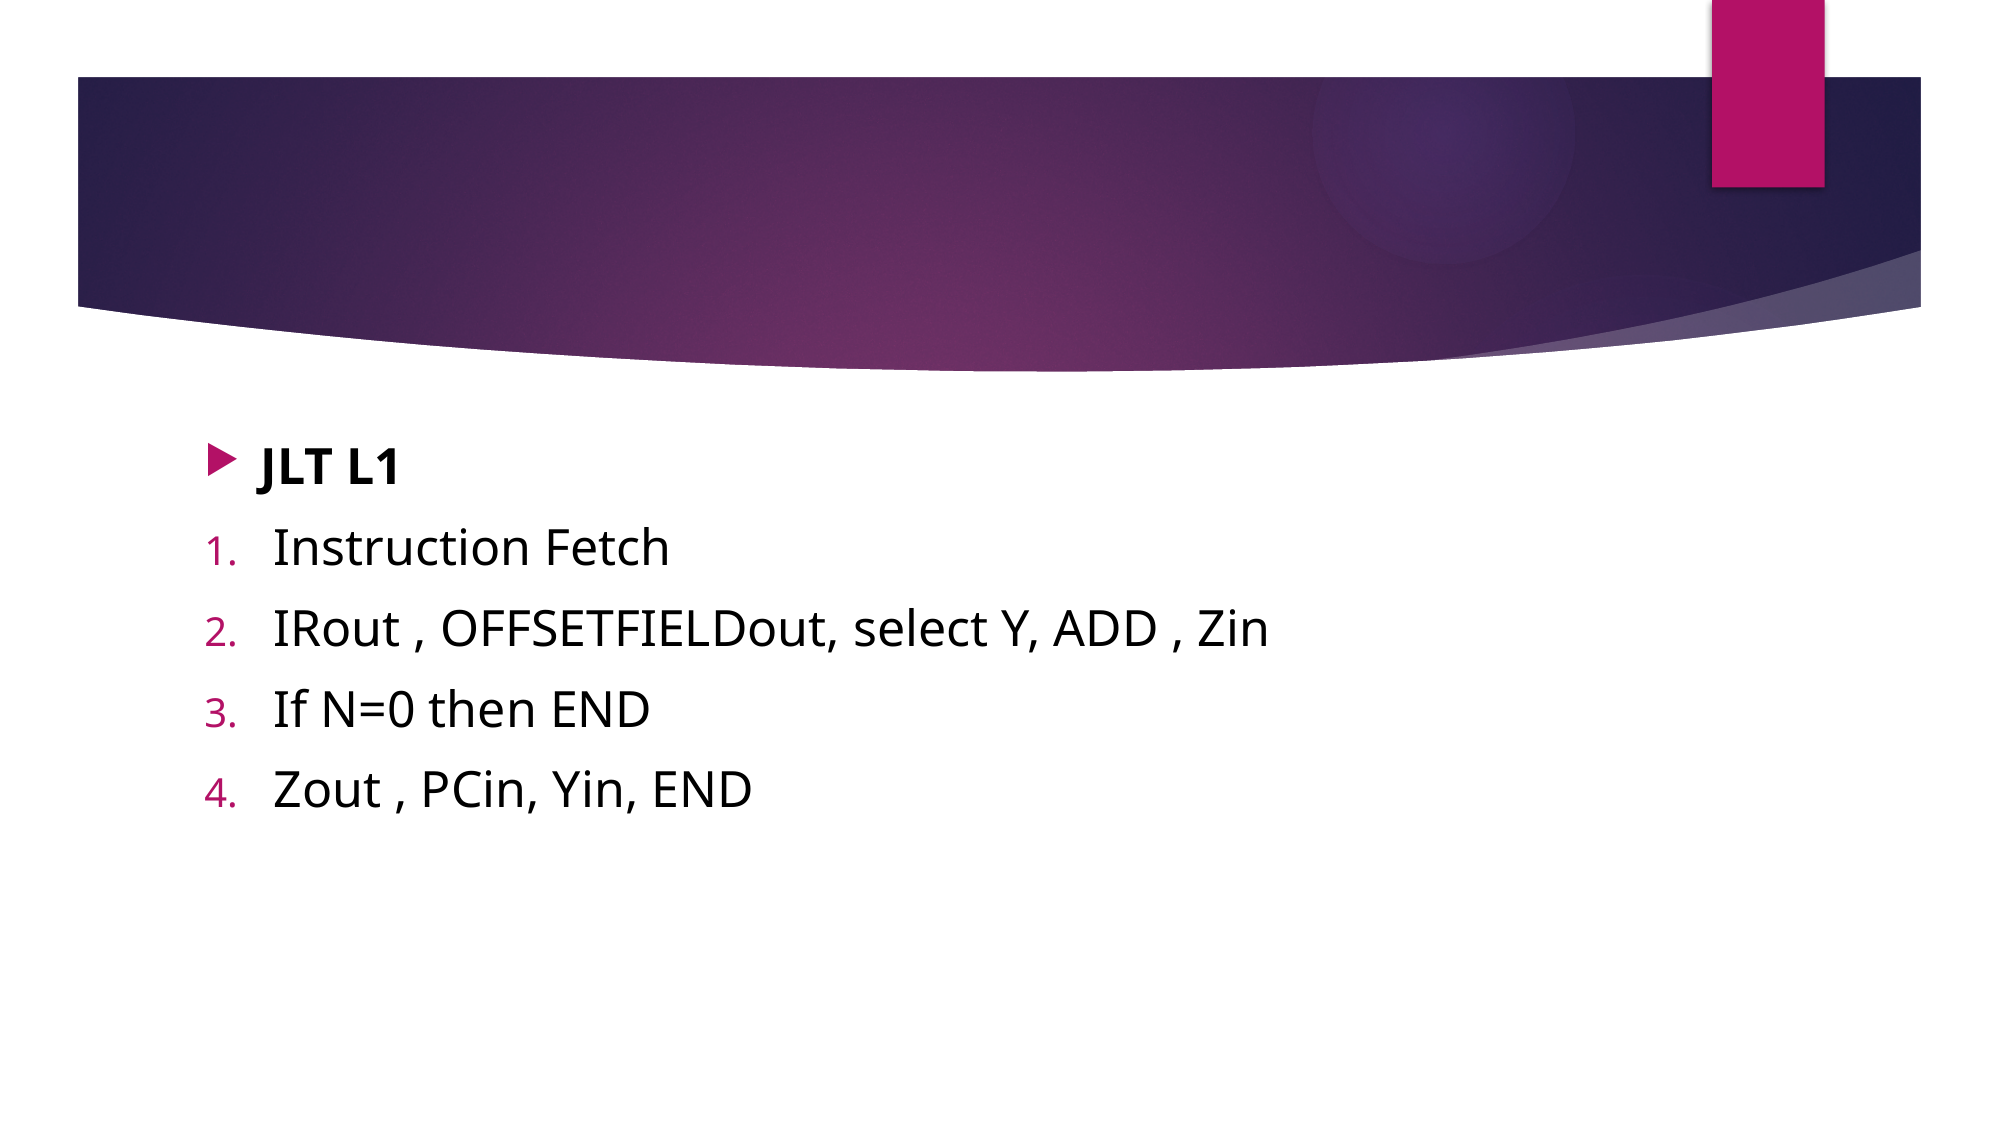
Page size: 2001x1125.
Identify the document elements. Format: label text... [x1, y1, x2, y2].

list JLT L1 Instruction Fetch IRout , OFFSETFIELDout, select Y, ADD , Zin If N=0 then END Zout , PCin, Yin, END [189, 427, 1424, 930]
